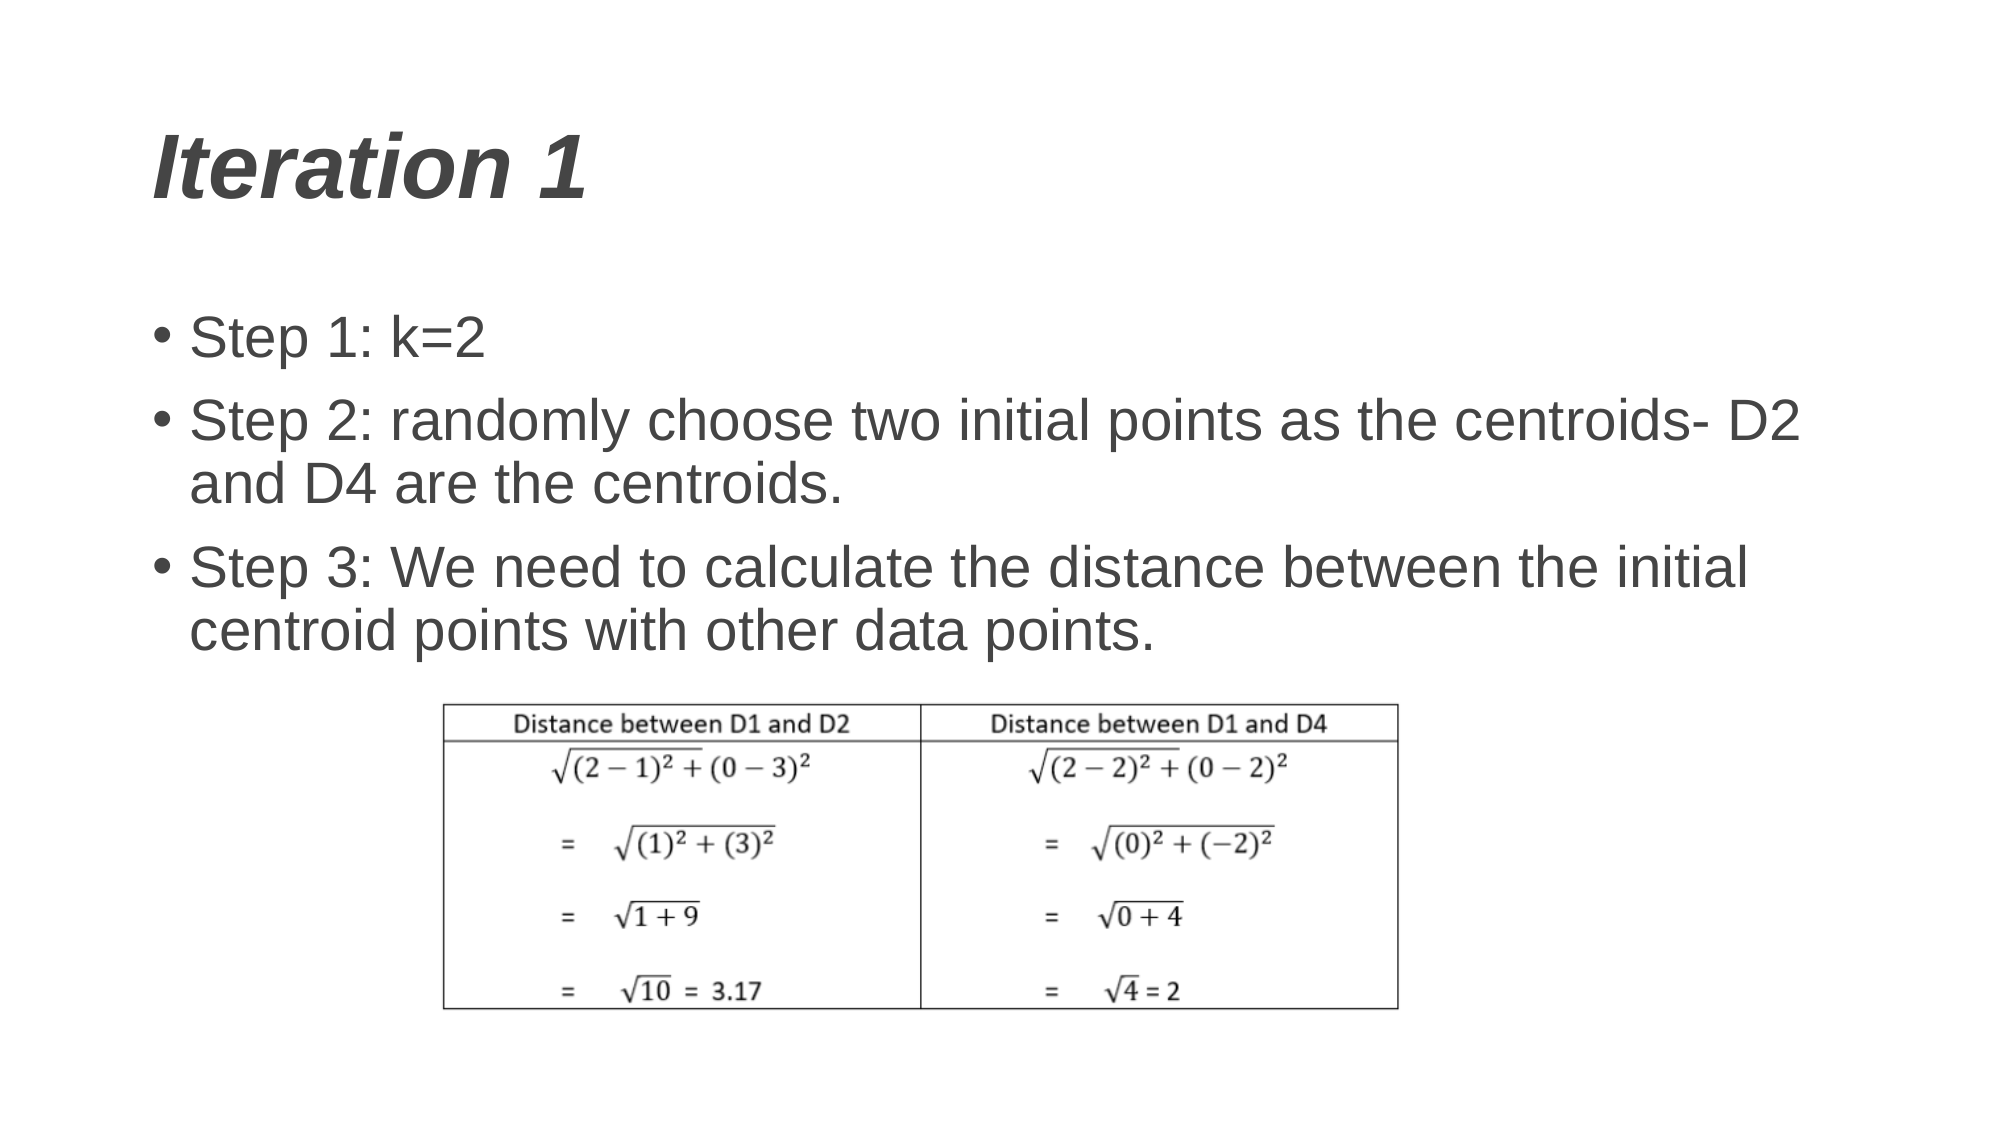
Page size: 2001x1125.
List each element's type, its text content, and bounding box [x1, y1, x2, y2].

title Iteration 1 [137, 59, 1863, 278]
list Step 1: k=2 Step 2: randomly choose two initial points as the centroids- D2 and D4 are the centroids. Step 3: We need to calculate the distance between the initial centroid points with other data points. [137, 299, 1863, 1014]
picture [434, 691, 1404, 1020]
